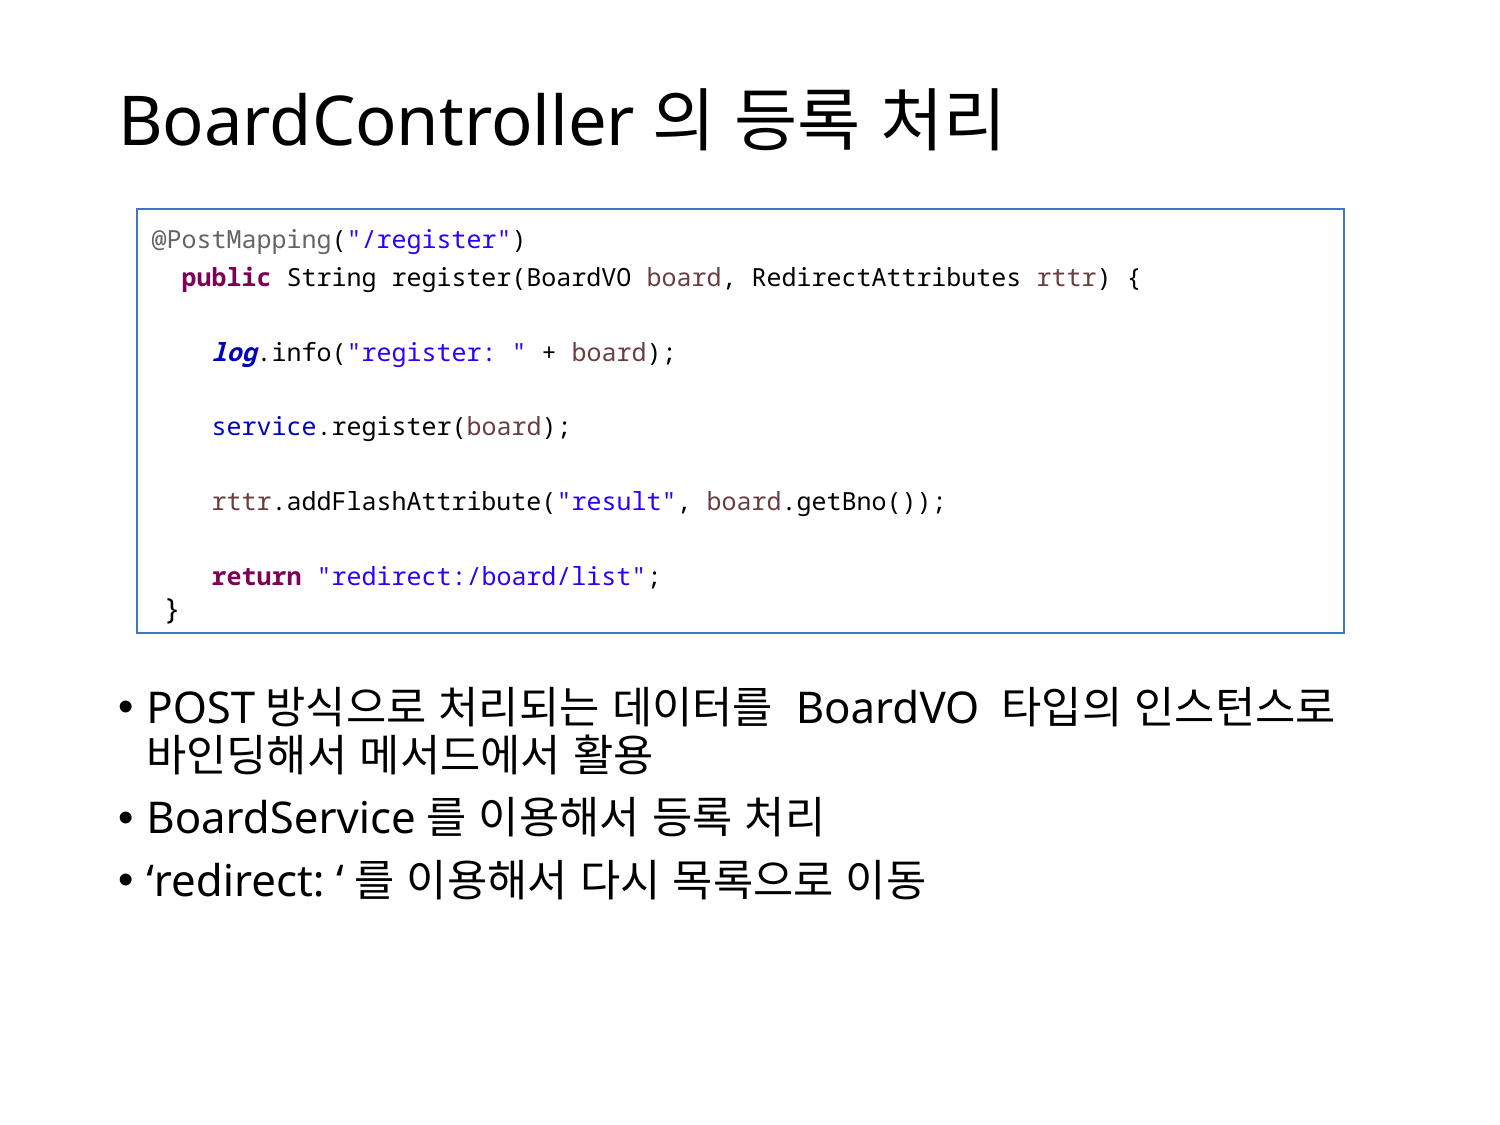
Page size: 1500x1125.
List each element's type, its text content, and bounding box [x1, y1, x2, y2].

list POST방식으로 처리되는 데이터를 BoardVO 타입의 인스턴스로 바인딩해서 메서드에서 활용 BoardService를 이용해서 등록 처리 ‘redirect: ‘를 이용해서 다시 목록으로 이동 [103, 678, 1397, 1014]
title BoardController의 등록 처리 [103, 59, 1397, 188]
text_box @PostMapping("/register") public String register(BoardVO board, RedirectAttributes rttr) { log.info("register: " + board); service.register(board); rttr.addFlashAttribute("result", board.getBno()); return "redirect:/board/list"; } [136, 208, 1345, 634]
